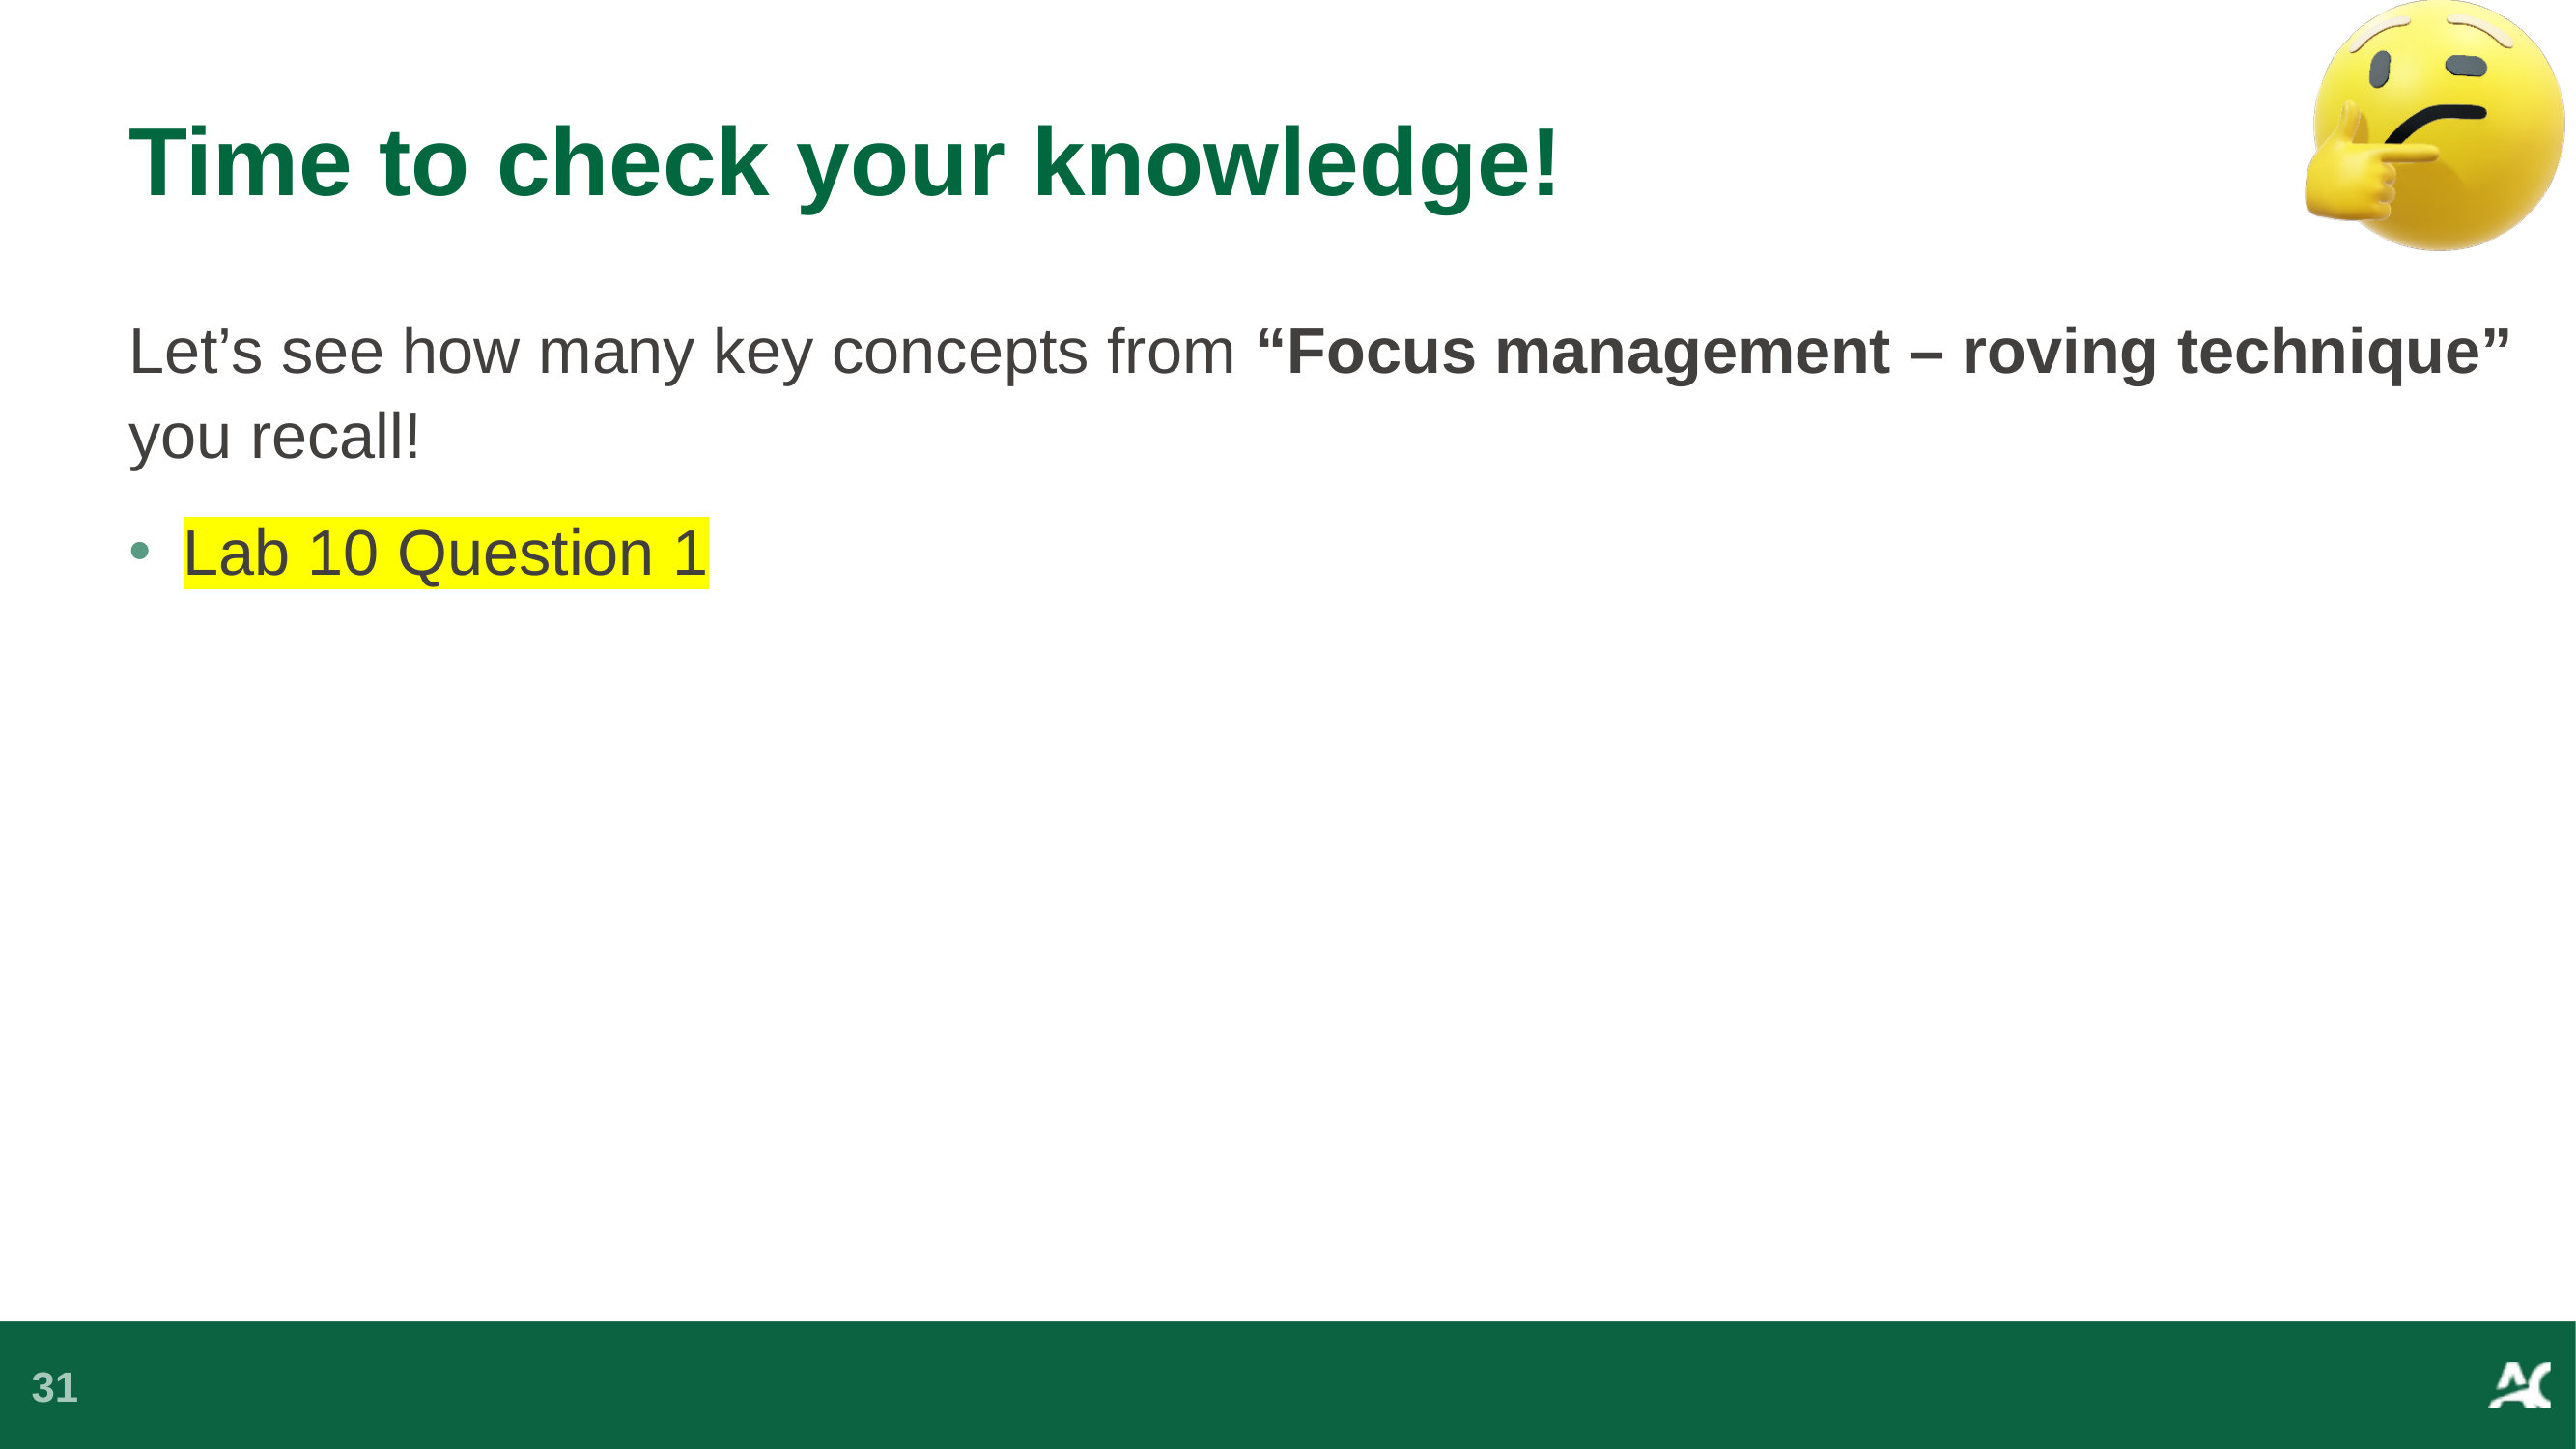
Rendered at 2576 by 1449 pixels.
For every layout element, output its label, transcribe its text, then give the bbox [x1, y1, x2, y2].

title Time to check your knowledge! [128, 122, 2342, 285]
slide_number 31 [31, 1346, 116, 1424]
text_box Let’s see how many key concepts from “Focus management – roving technique” you recall! Lab 10 Question 1 [128, 301, 2548, 659]
picture [2299, 0, 2576, 255]
